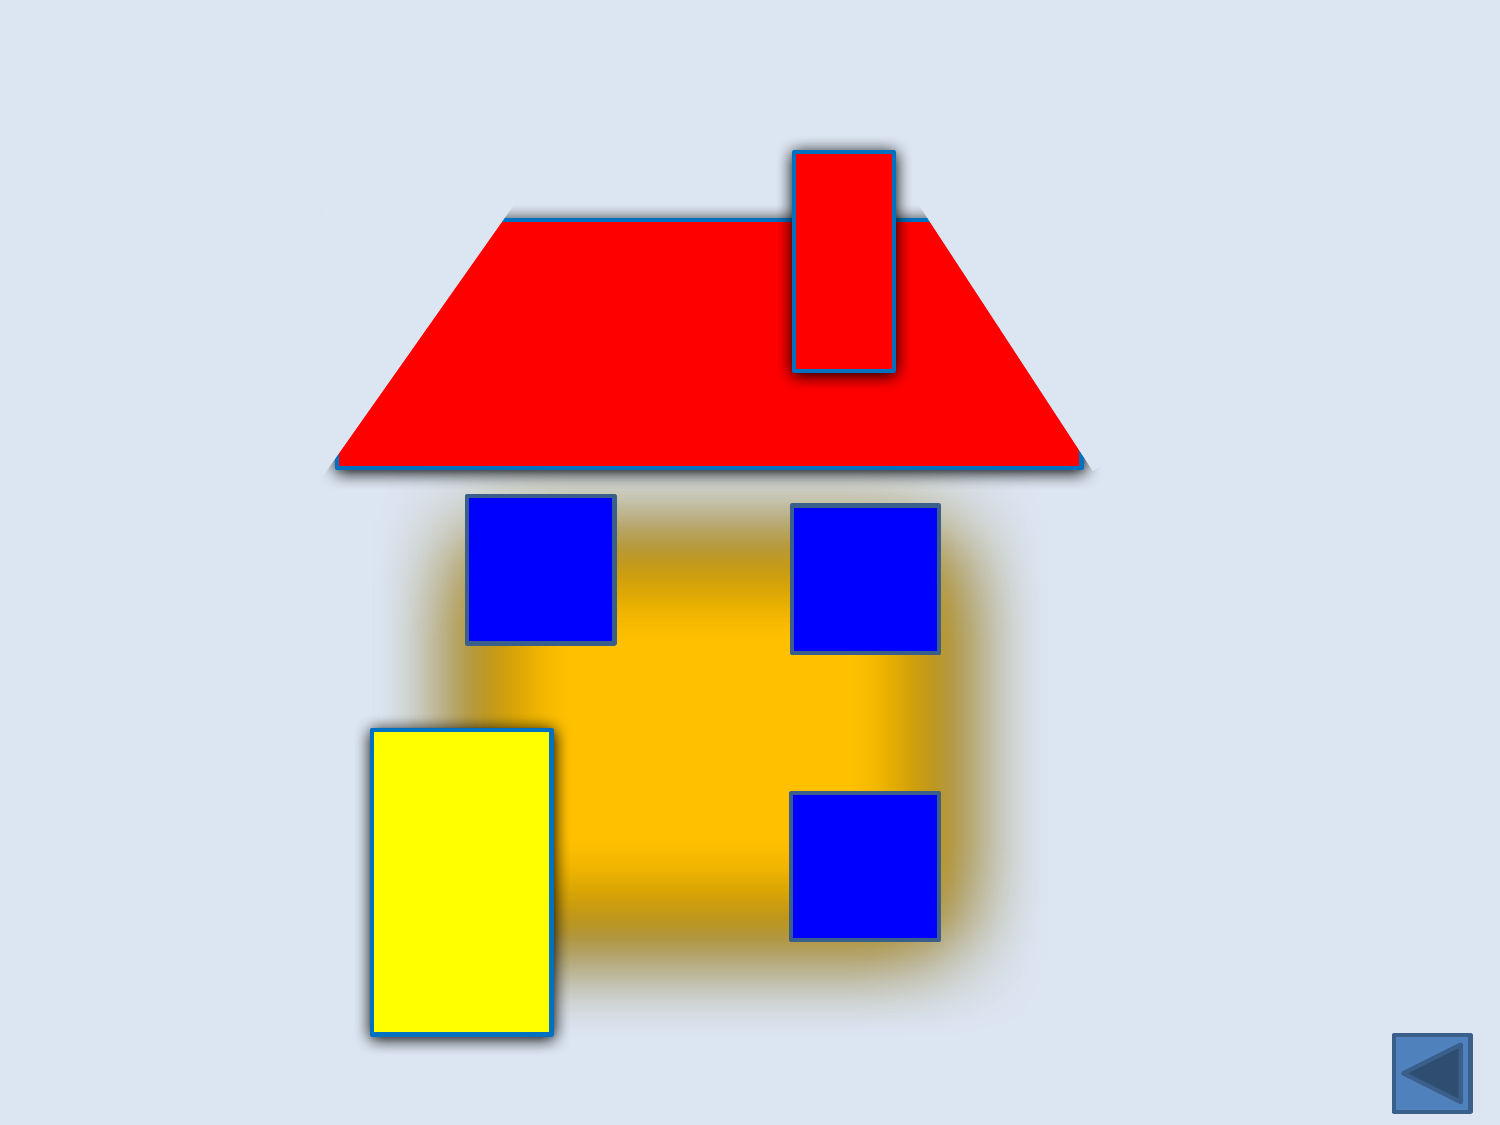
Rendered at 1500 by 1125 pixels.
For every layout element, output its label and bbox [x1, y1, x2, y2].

text_box [790, 503, 941, 655]
text_box [553, 626, 867, 855]
text_box [370, 728, 554, 1037]
text_box [789, 791, 941, 942]
text_box [335, 218, 1084, 470]
text_box [871, 49, 1223, 474]
text_box [465, 494, 617, 646]
text_box [1392, 1033, 1473, 1114]
text_box [792, 150, 896, 373]
text_box [175, 49, 562, 508]
